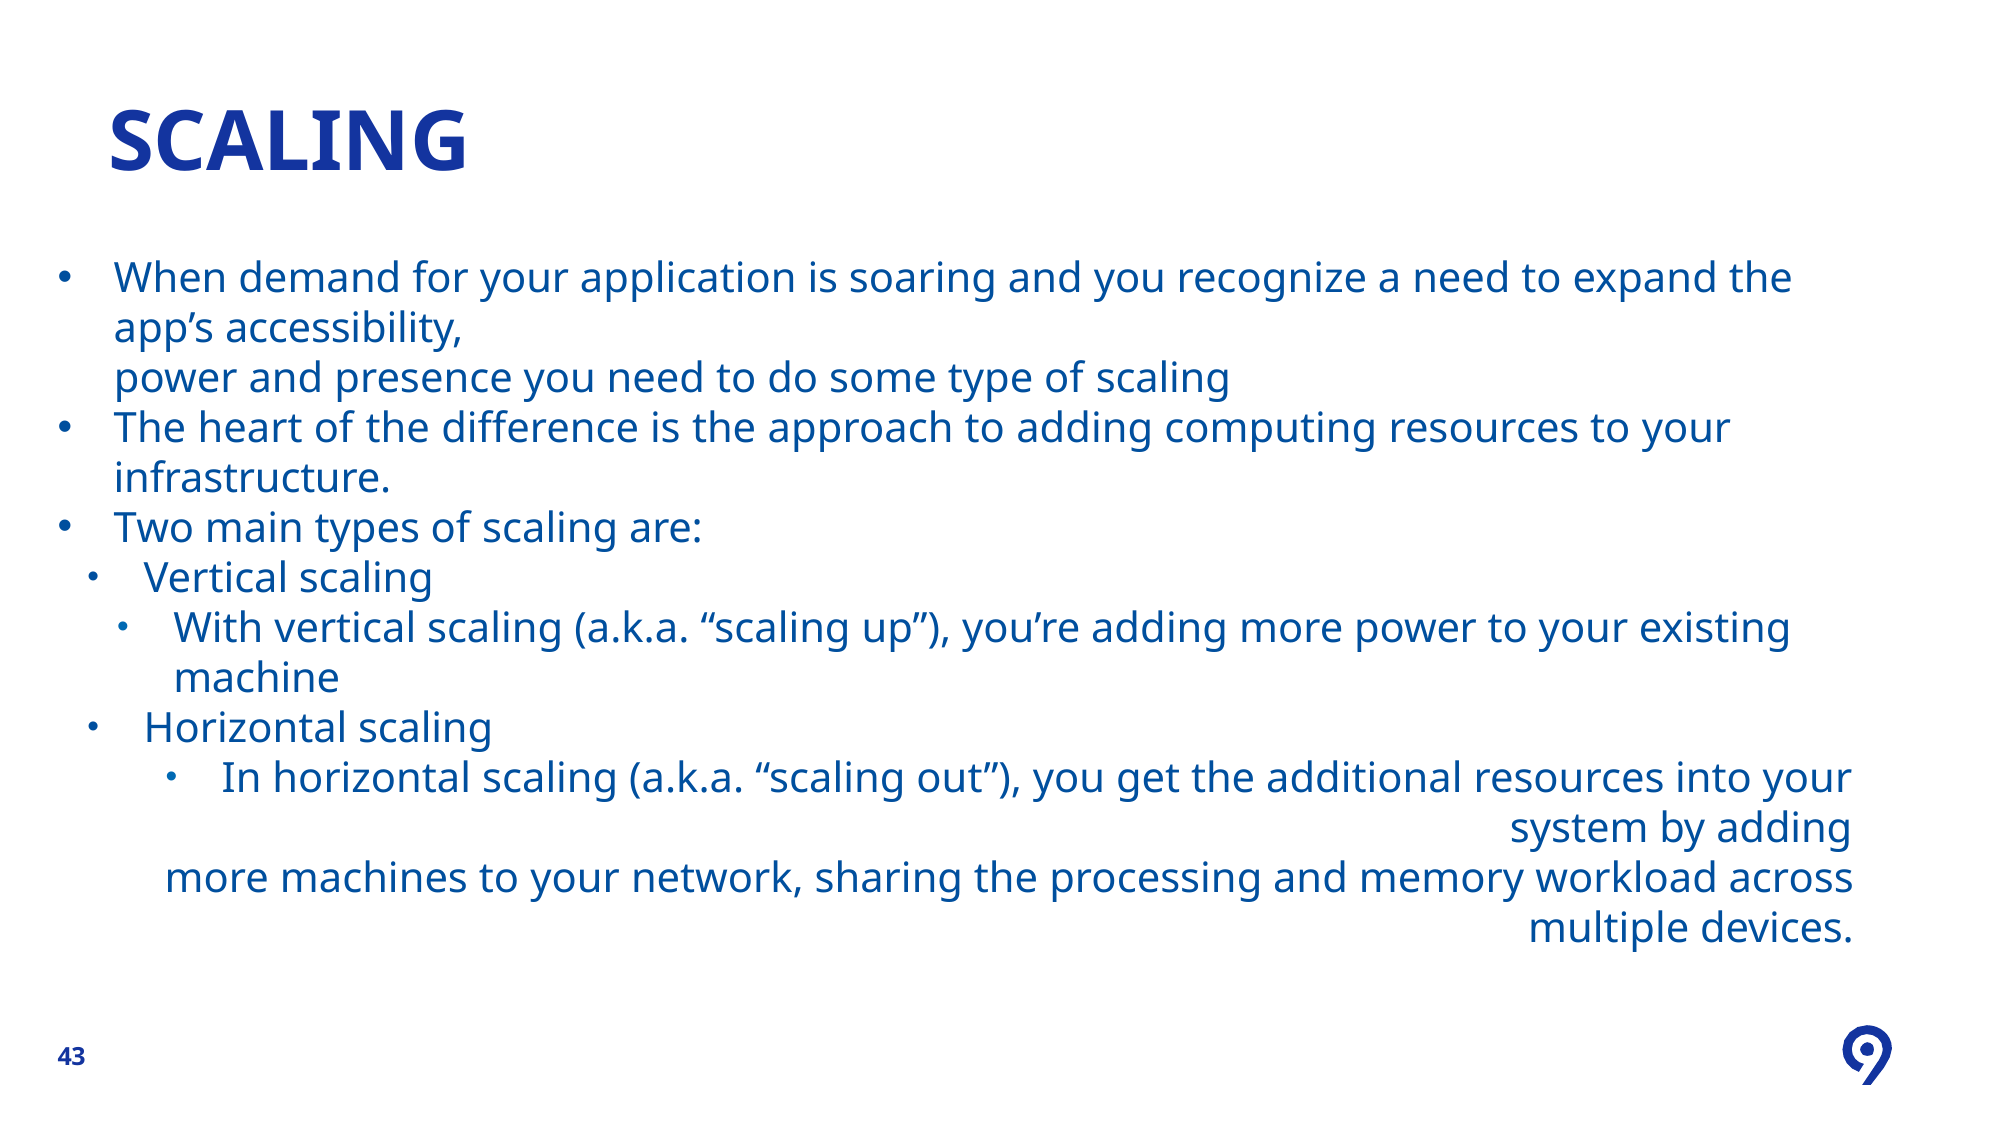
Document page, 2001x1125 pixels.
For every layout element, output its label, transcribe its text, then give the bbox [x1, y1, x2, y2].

picture [1860, 1042, 1874, 1056]
title SCALING [55, 9, 1789, 248]
slide_number 43 [51, 1046, 93, 1125]
text_box When demand for your application is soaring and you recognize a need to expand the app’s accessibility, power and presence you need to do some type of scaling The heart of the difference is the approach to adding computing resources to your infrastructure. Two main types of scaling are: Vertical scaling With vertical scaling (a.k.a. “scaling up”), you’re adding more power to your existing machine Horizontal scaling In horizontal scaling (a.k.a. “scaling out”), you get the additional resources into your system by adding more machines to your network, sharing the processing and memory workload across multiple devices. [55, 248, 1876, 951]
